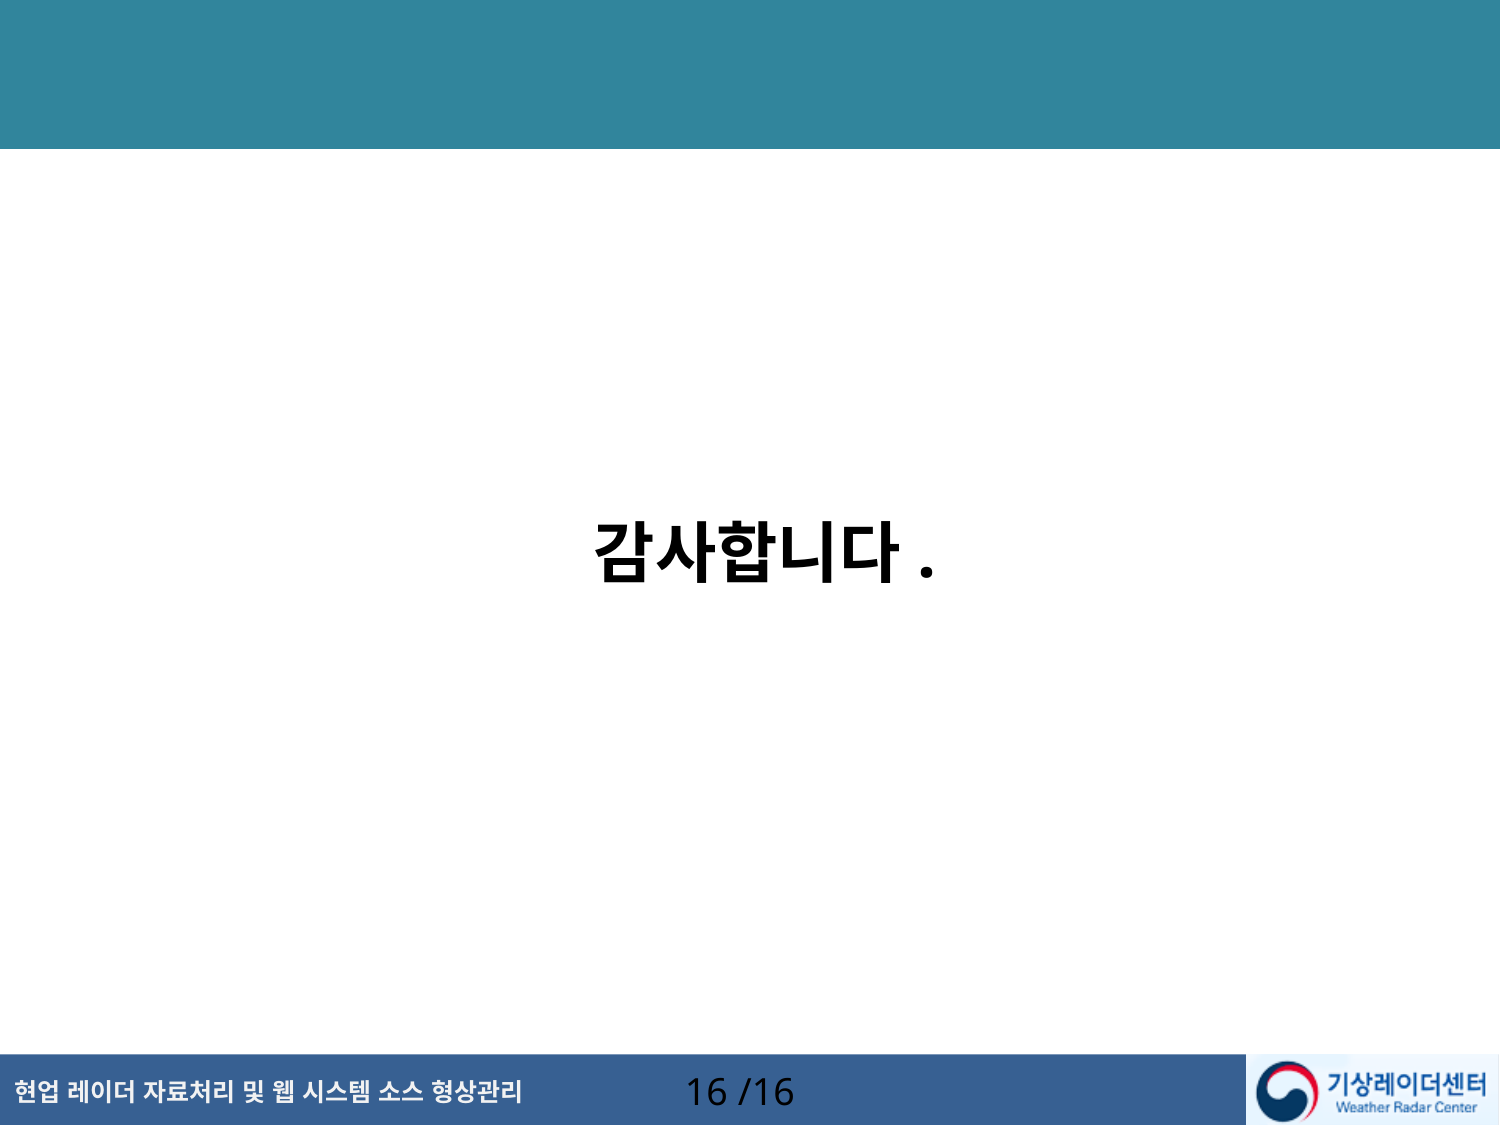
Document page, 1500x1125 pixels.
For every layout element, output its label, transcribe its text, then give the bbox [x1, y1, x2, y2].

text_box 감사합니다. [578, 503, 952, 599]
slide_number 16 [670, 1060, 1021, 1121]
picture [1246, 1054, 1498, 1125]
